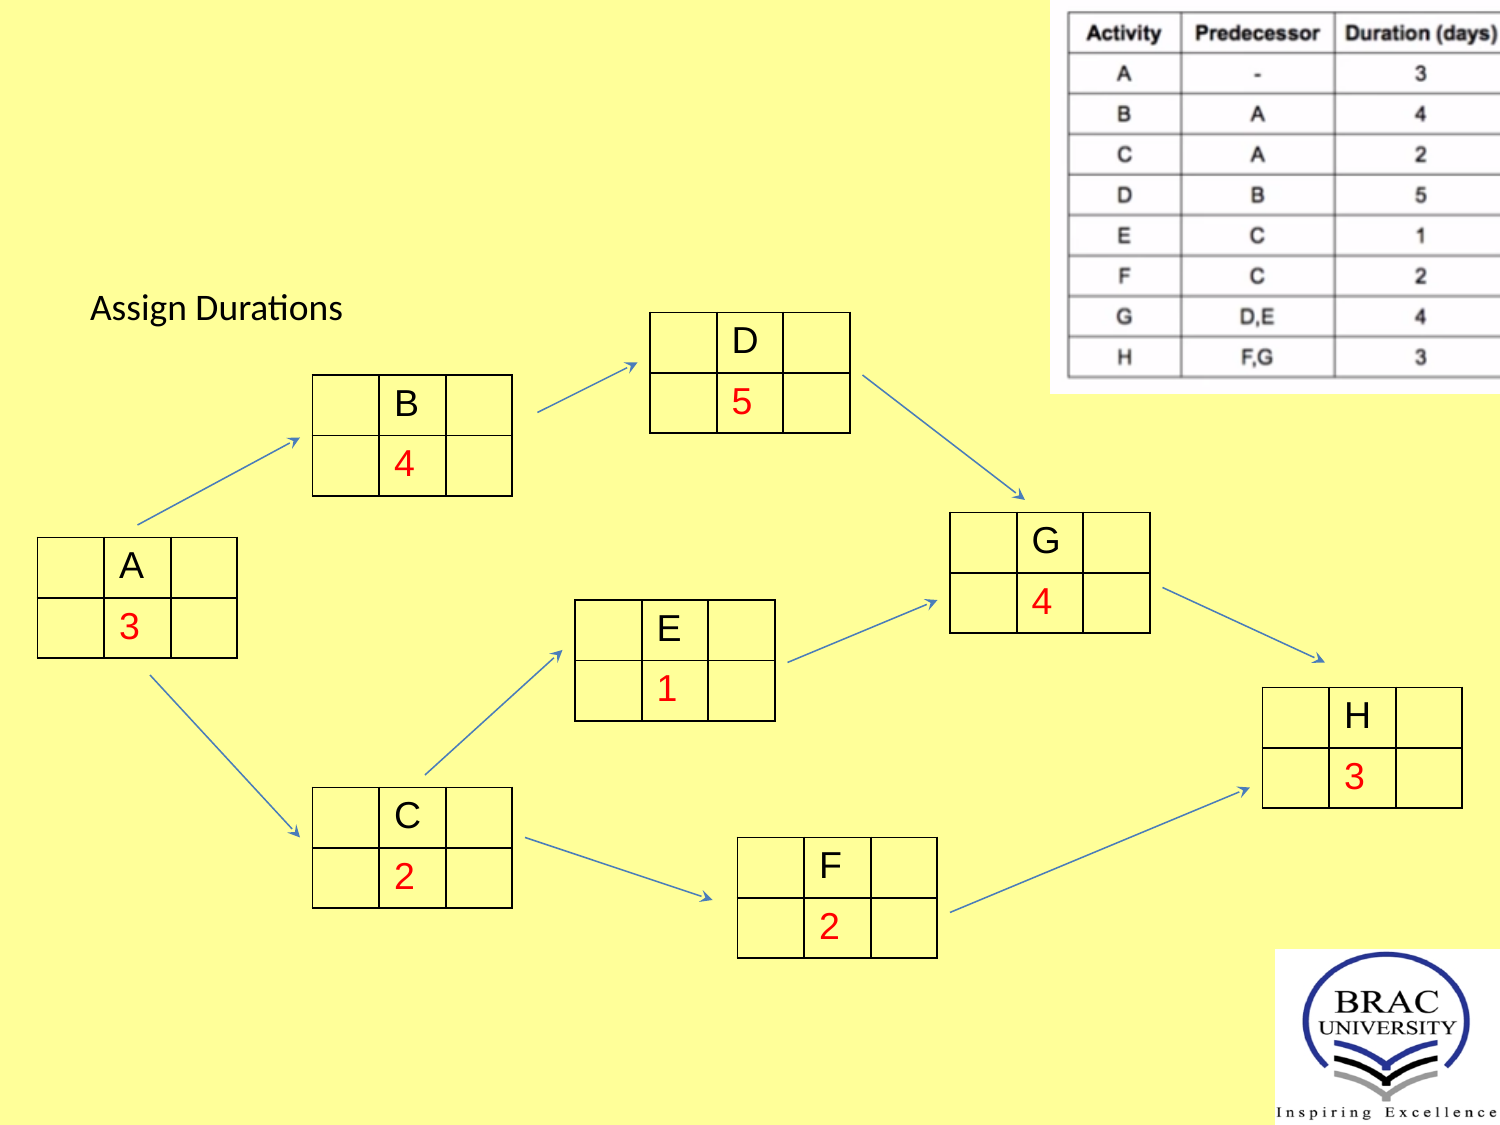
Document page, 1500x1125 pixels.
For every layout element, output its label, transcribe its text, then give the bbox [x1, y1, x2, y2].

table_header D [718, 313, 782, 372]
table_header [447, 788, 511, 847]
table_cell 5 [718, 374, 782, 432]
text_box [1162, 587, 1326, 663]
table_cell [709, 661, 774, 720]
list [1049, 0, 1500, 394]
table_header [1084, 513, 1149, 572]
table_header [576, 601, 641, 660]
table_cell [576, 661, 641, 720]
table_header [313, 376, 378, 435]
table_header [872, 838, 936, 897]
table_header [738, 838, 803, 897]
table_cell 1 [643, 661, 707, 720]
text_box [862, 374, 1026, 501]
table_cell 2 [805, 899, 870, 957]
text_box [537, 362, 638, 413]
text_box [524, 837, 713, 901]
table_header B [380, 376, 445, 435]
table_cell [738, 899, 803, 957]
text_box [424, 649, 563, 776]
table_cell 2 [380, 849, 445, 907]
table_header H [1330, 688, 1395, 747]
table_header A [105, 538, 170, 597]
table_cell [447, 436, 511, 495]
table_cell [1084, 574, 1149, 632]
table_cell [784, 374, 849, 432]
table_header [447, 376, 511, 435]
table_cell [447, 849, 511, 907]
table_cell [313, 436, 378, 495]
table_header C [380, 788, 445, 847]
table_header [784, 313, 849, 372]
table_cell [872, 899, 936, 957]
table_header [1263, 688, 1328, 747]
table_cell [38, 599, 103, 657]
table_header [709, 601, 774, 660]
table_cell [651, 374, 716, 432]
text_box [149, 674, 301, 838]
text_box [949, 787, 1251, 913]
table_cell 3 [1330, 749, 1395, 807]
table_header F [805, 838, 870, 897]
text_box Assign Durations [75, 274, 362, 335]
table_header G [1018, 513, 1082, 572]
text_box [137, 437, 301, 526]
picture [1274, 949, 1500, 1125]
table_header [1397, 688, 1461, 747]
table_cell [1397, 749, 1461, 807]
table_cell [1263, 749, 1328, 807]
table_cell [313, 849, 378, 907]
table_cell 4 [1018, 574, 1082, 632]
table_header [951, 513, 1016, 572]
table_cell 4 [380, 436, 445, 495]
table_header [38, 538, 103, 597]
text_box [787, 599, 938, 663]
table_cell 3 [105, 599, 170, 657]
table_header [172, 538, 236, 597]
table_cell [951, 574, 1016, 632]
table_header [313, 788, 378, 847]
table_header E [643, 601, 707, 660]
table_header [651, 313, 716, 372]
table_cell [172, 599, 236, 657]
